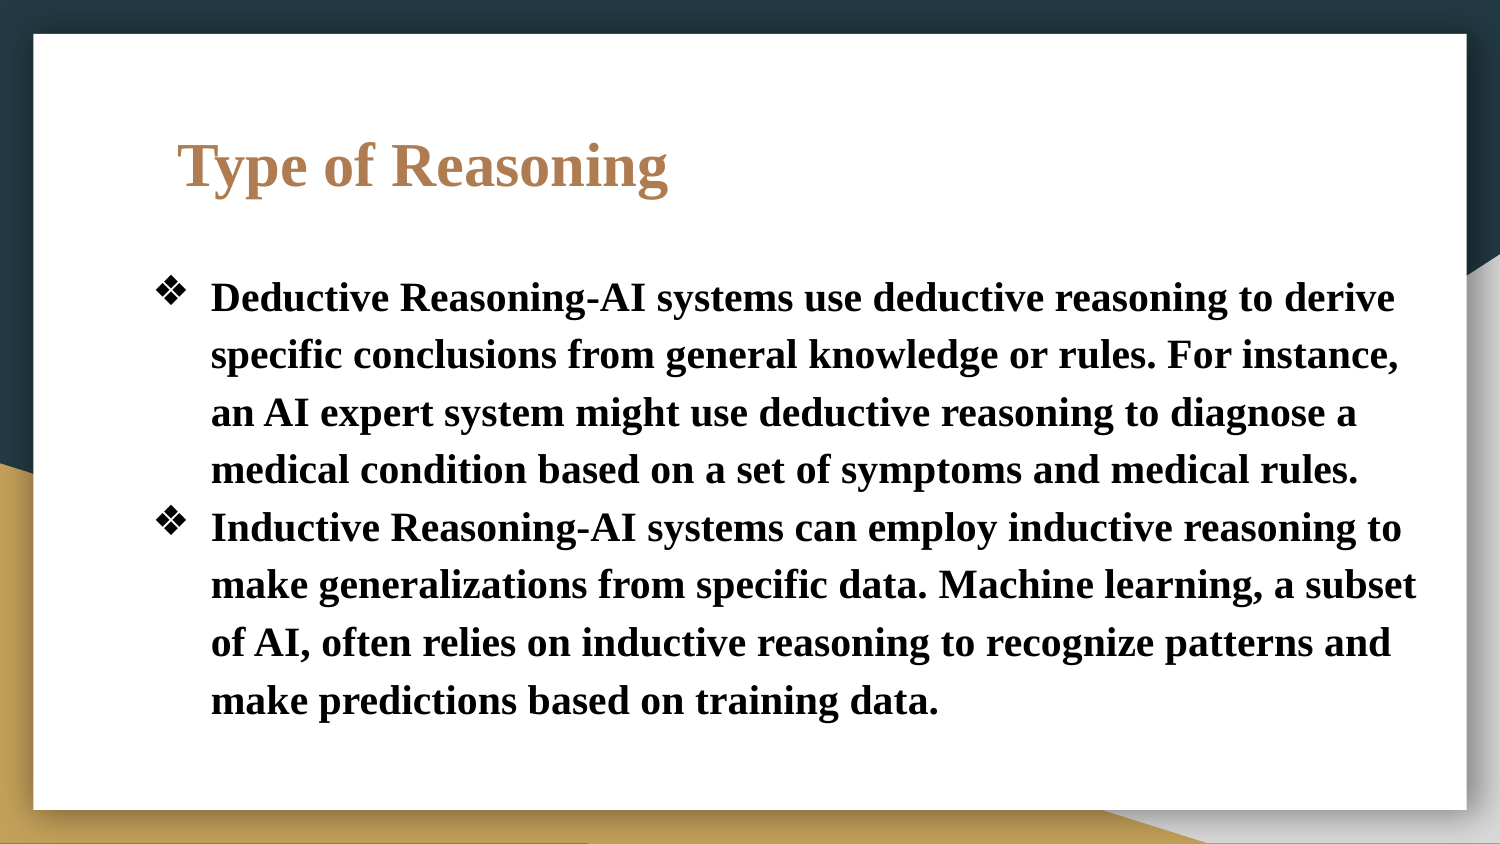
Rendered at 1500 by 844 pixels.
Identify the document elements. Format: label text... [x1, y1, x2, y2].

title Type of Reasoning [162, 108, 1316, 247]
list Deductive Reasoning-AI systems use deductive reasoning to derive specific conclusions from general knowledge or rules. For instance, an AI expert system might use deductive reasoning to diagnose a medical condition based on a set of symptoms and medical rules. Inductive Reasoning-AI systems can employ inductive reasoning to make generalizations from specific data. Machine learning, a subset of AI, often relies on inductive reasoning to recognize patterns and make predictions based on training data. [120, 247, 1459, 665]
